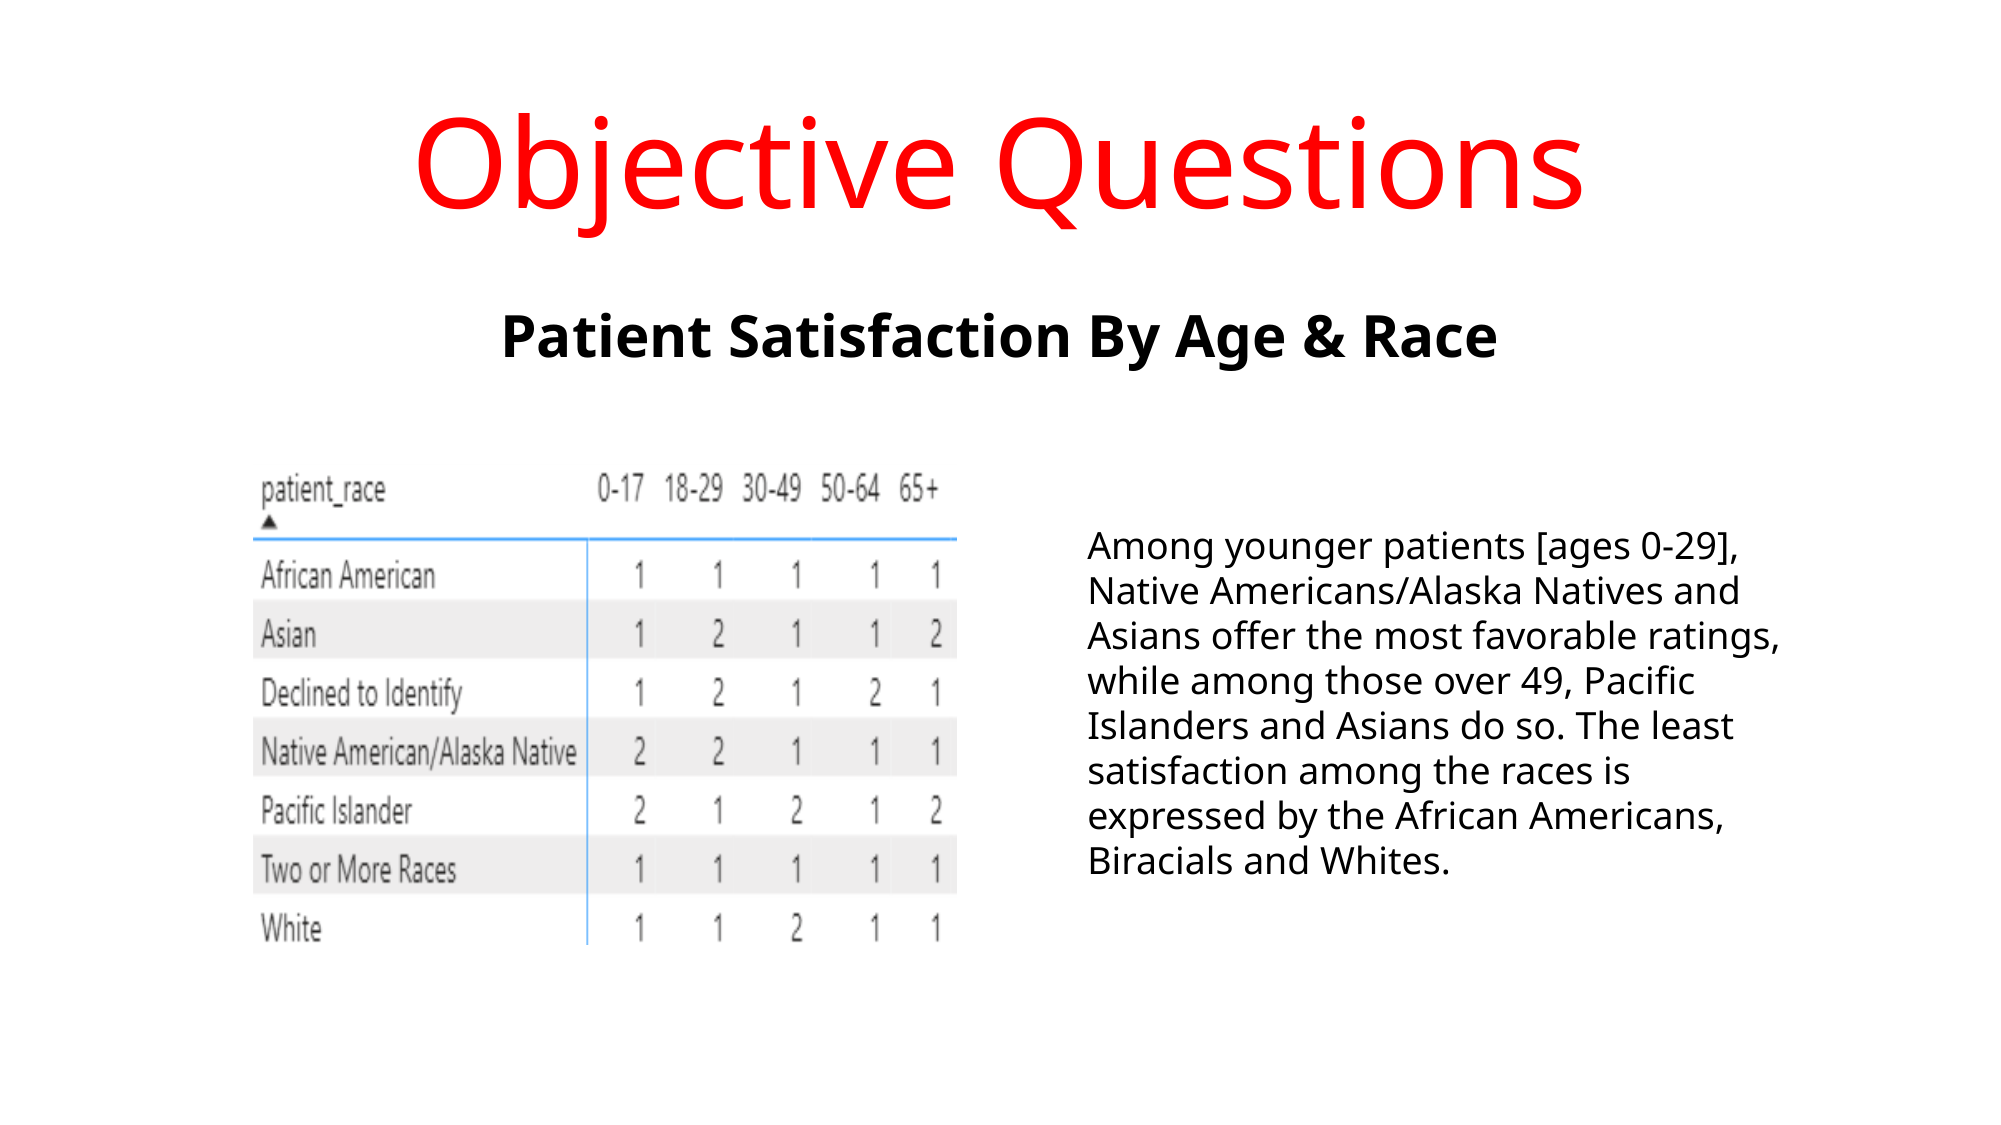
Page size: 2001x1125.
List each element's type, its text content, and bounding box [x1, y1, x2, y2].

list Patient Satisfaction By Age & Race [137, 299, 1863, 1014]
text_box Among younger patients [ages 0-29], Native Americans/Alaska Natives and Asians offer the most favorable ratings, while among those over 49, Pacific Islanders and Asians do so. The least satisfaction among the races is expressed by the African Americans, Biracials and Whites. [1072, 514, 1819, 890]
picture [253, 463, 957, 945]
title Objective Questions [137, 59, 1863, 278]
